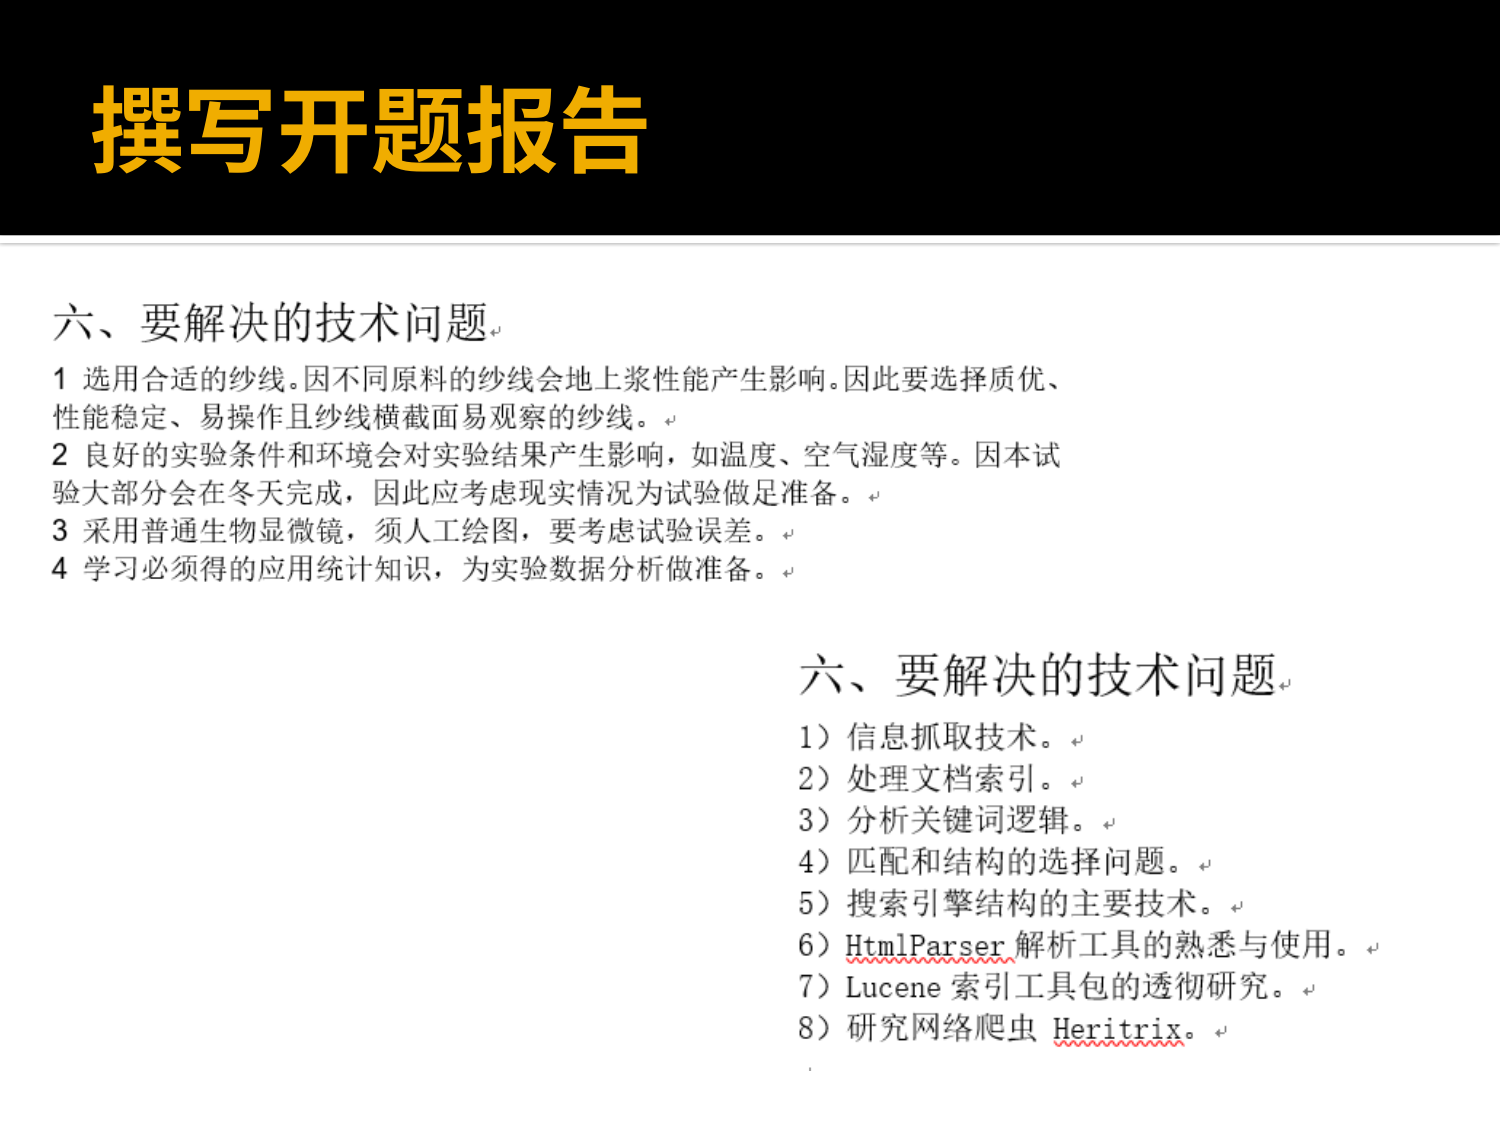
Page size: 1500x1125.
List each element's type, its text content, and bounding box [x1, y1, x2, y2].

title 撰写开题报告 [75, 25, 1425, 231]
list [17, 290, 1070, 598]
picture [760, 633, 1380, 1071]
